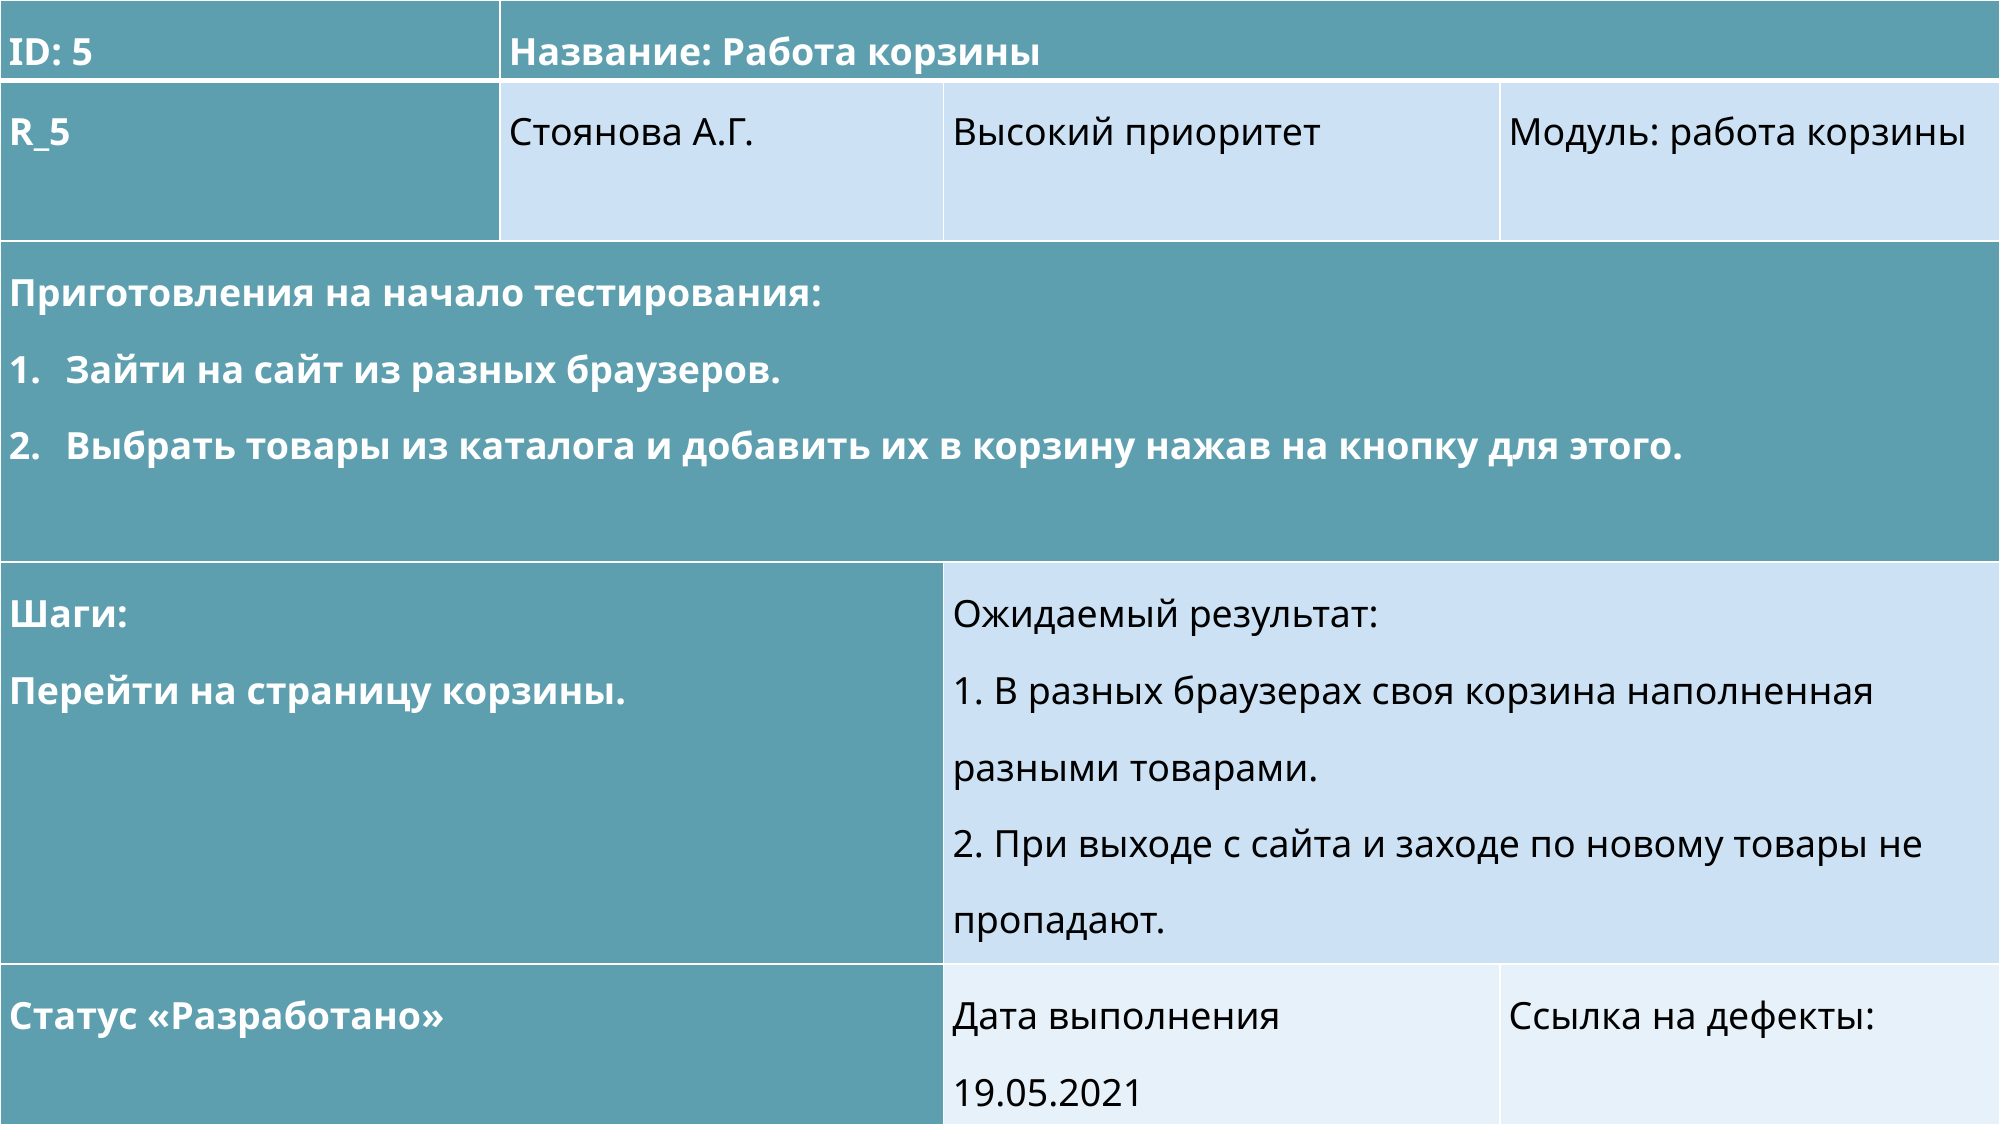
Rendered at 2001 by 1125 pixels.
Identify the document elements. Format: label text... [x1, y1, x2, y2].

table_header ID: 5 [1, 1, 499, 78]
table_cell Статус «Разработано» [1, 965, 943, 1124]
table_cell Стоянова А.Г. [501, 83, 943, 240]
table_cell Модуль: работа корзины [1501, 83, 1999, 240]
table_cell Ссылка на дефекты: [1501, 965, 1999, 1124]
table_cell Шаги: Перейти на страницу корзины. [1, 563, 943, 963]
table_cell Высокий приоритет [944, 83, 1499, 240]
table_cell Приготовления на начало тестирования: Зайти на сайт из разных браузеров. Выбрать товары из каталога и добавить их в корзину нажав на кнопку для этого. [1, 242, 1999, 561]
table_cell Дата выполнения 19.05.2021 [944, 965, 1499, 1124]
table_cell Ожидаемый результат: 1. В разных браузерах своя корзина наполненная разными товарами. 2. При выходе с сайта и заходе по новому товары не пропадают. [944, 563, 1999, 963]
table_header Название: Работа корзины [501, 1, 1999, 78]
table_cell R_5 [1, 83, 499, 240]
